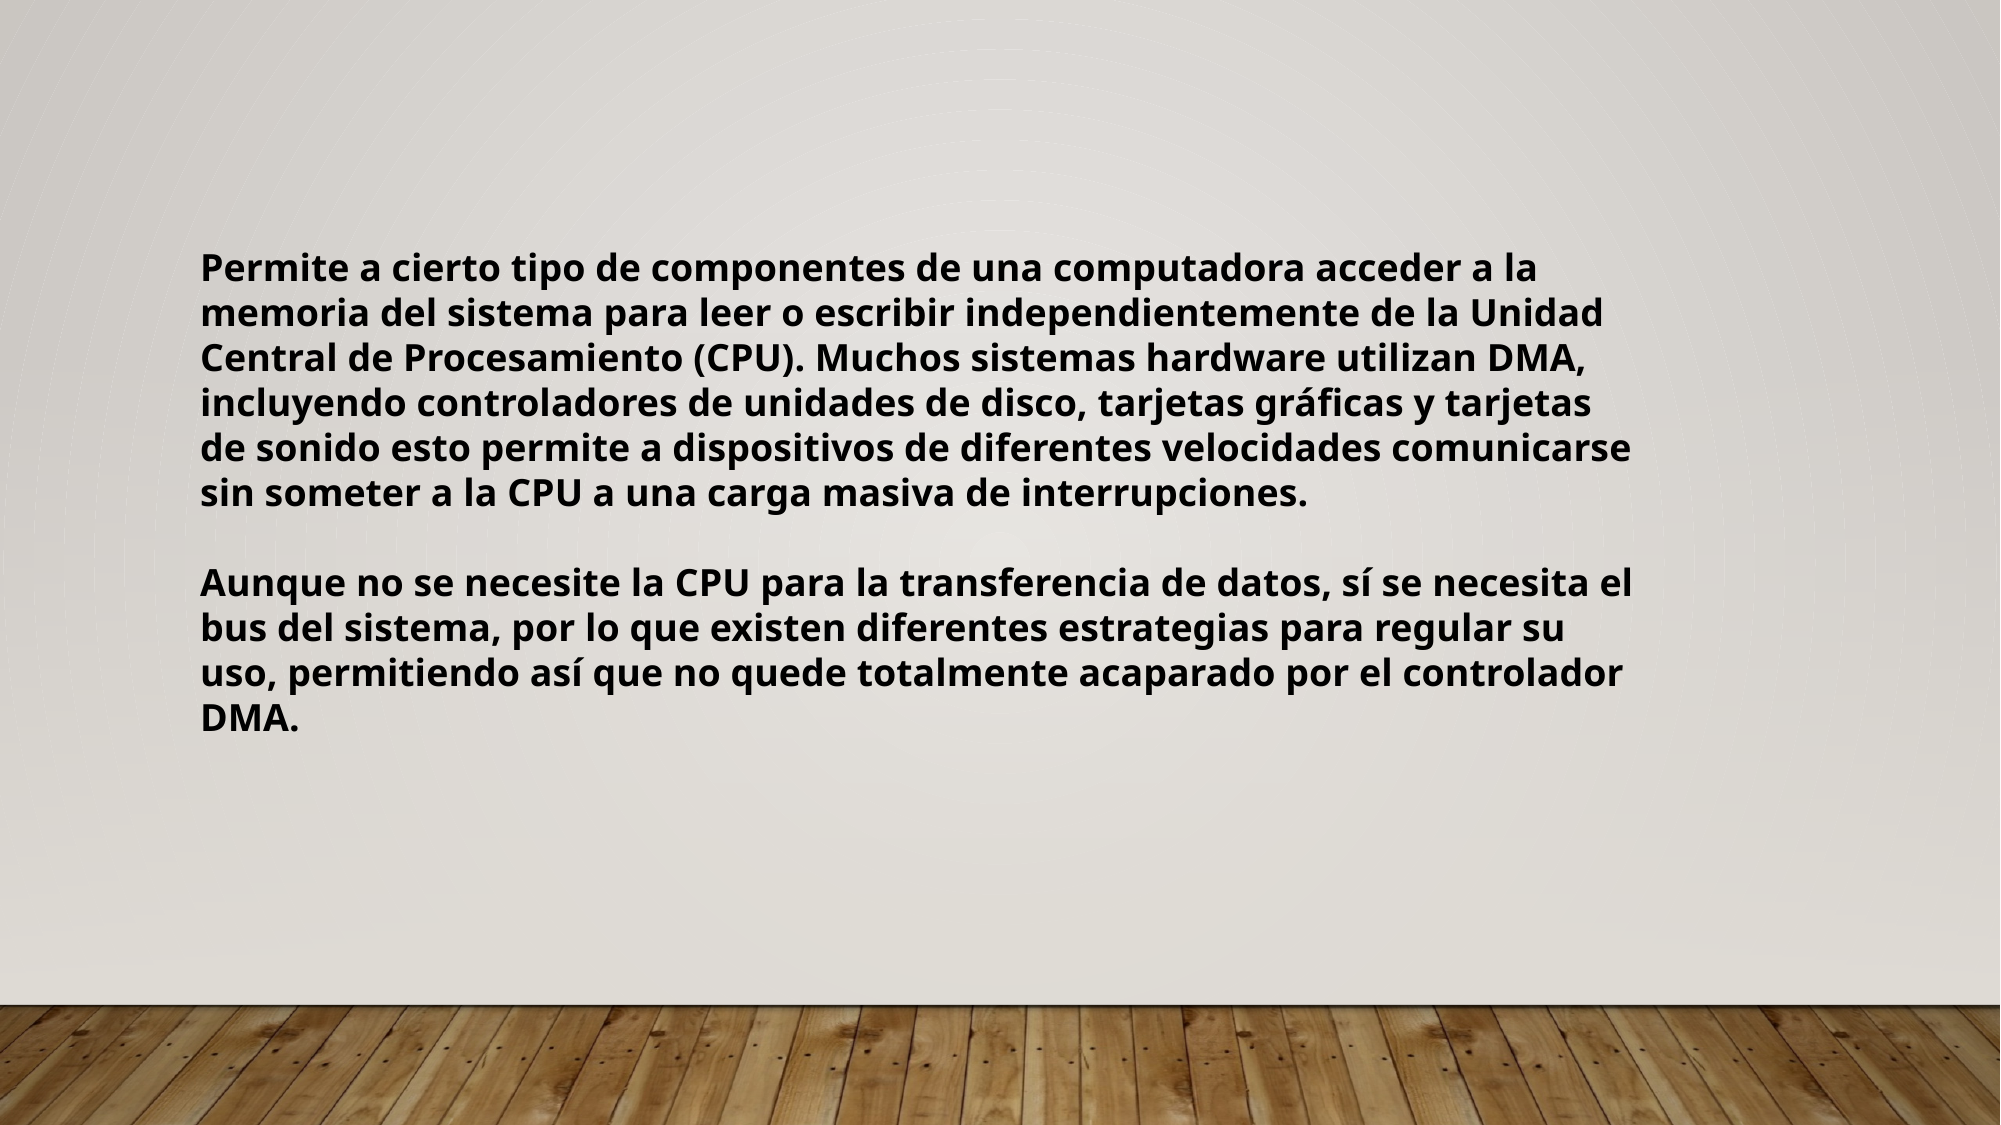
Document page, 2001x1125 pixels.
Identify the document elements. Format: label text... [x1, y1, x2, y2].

picture [0, 1005, 2000, 1125]
text_box Permite a cierto tipo de componentes de una computadora acceder a la memoria del sistema para leer o escribir independientemente de la Unidad Central de Procesamiento (CPU). Muchos sistemas hardware utilizan DMA, incluyendo controladores de unidades de disco, tarjetas gráficas y tarjetas de sonido esto permite a dispositivos de diferentes velocidades comunicarse sin someter a la CPU a una carga masiva de interrupciones. Aunque no se necesite la CPU para la transferencia de datos, sí se necesita el bus del sistema, por lo que existen diferentes estrategias para regular su uso, permitiendo así que no quede totalmente acaparado por el controlador DMA. [185, 236, 1664, 747]
